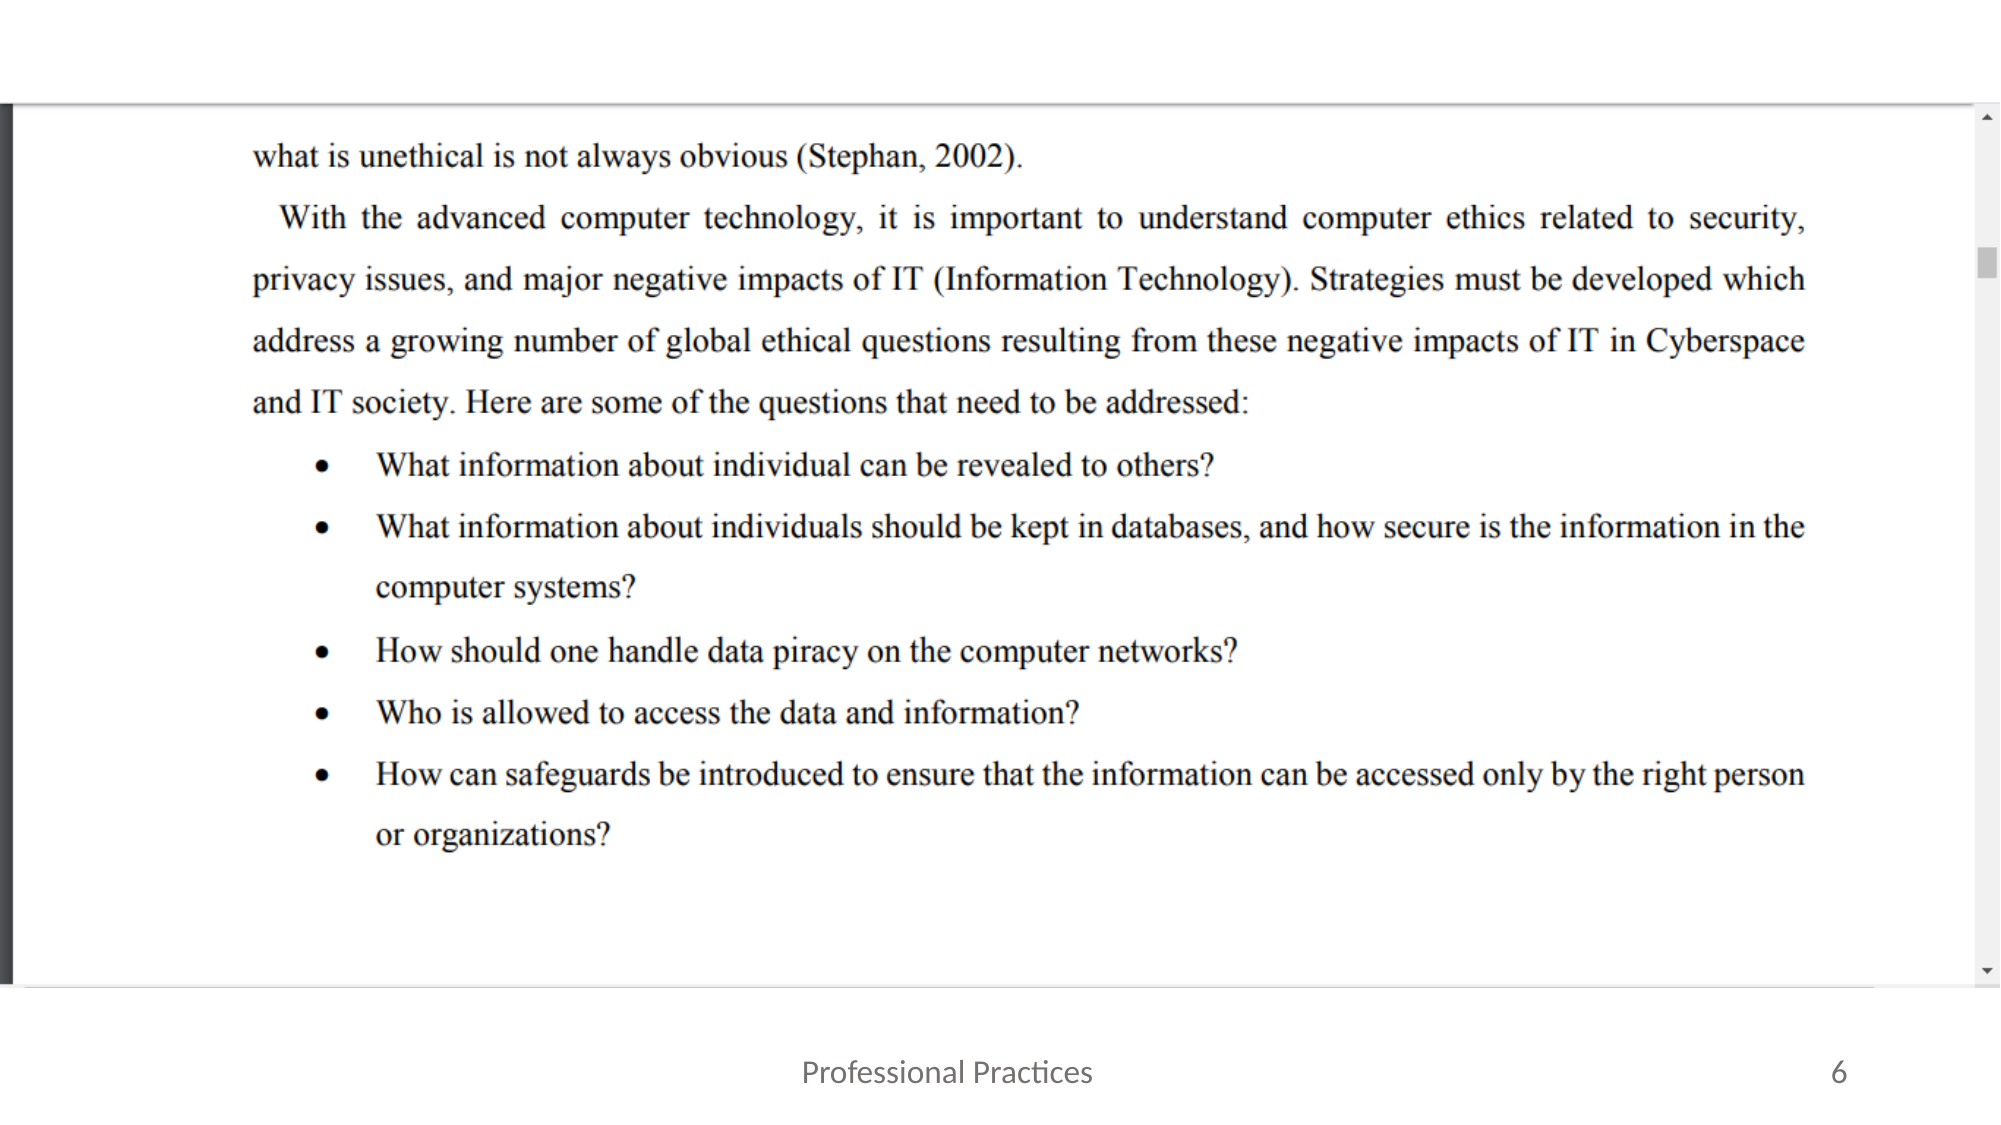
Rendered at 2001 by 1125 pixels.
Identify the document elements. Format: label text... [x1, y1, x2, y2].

text_box Professional Practices [610, 1042, 1286, 1103]
picture [0, 101, 2000, 988]
text_box 6 [1412, 1042, 1863, 1103]
